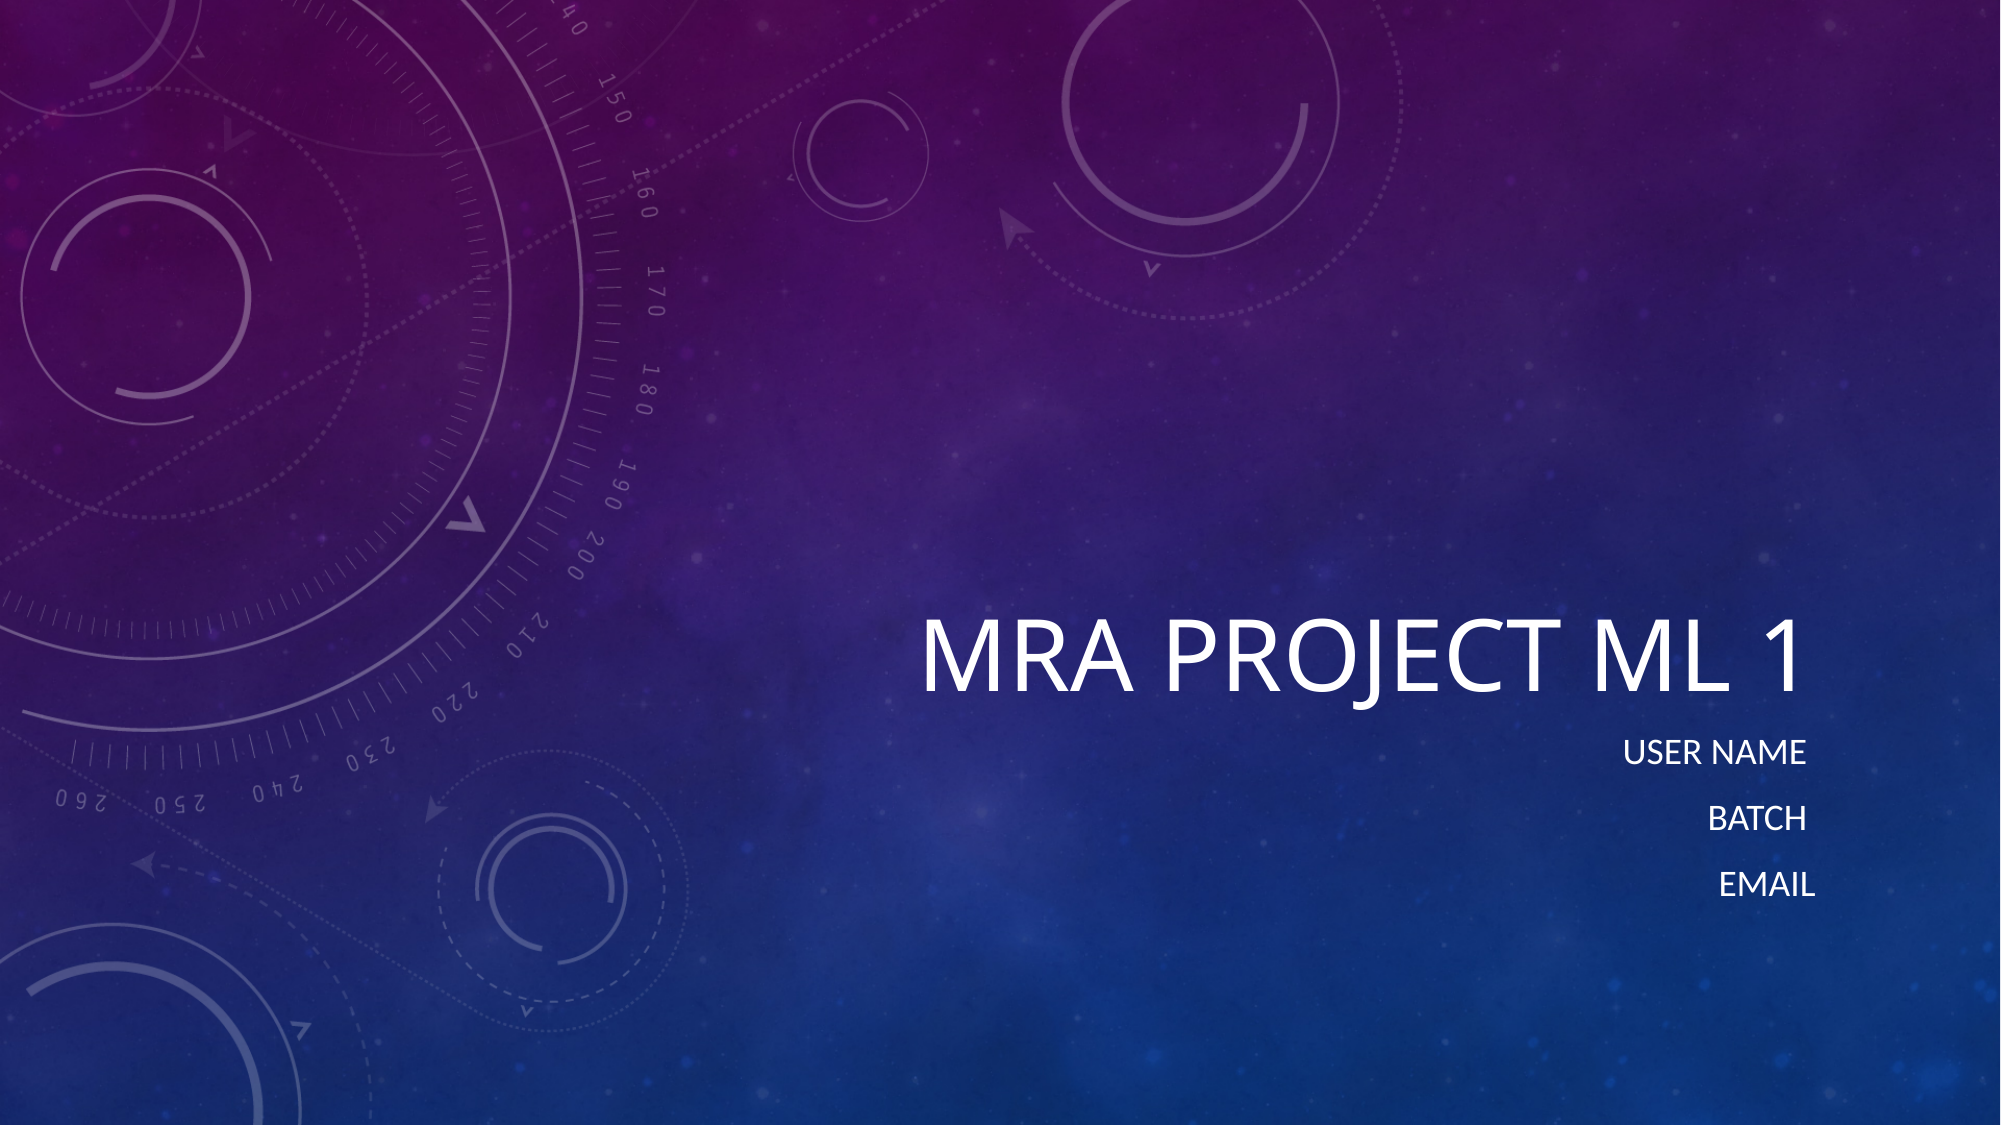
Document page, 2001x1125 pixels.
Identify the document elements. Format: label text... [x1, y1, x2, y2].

subtitle User name batch email [650, 719, 1831, 950]
picture [0, 0, 2001, 1125]
title MRA Project ML 1 [650, 322, 1831, 719]
